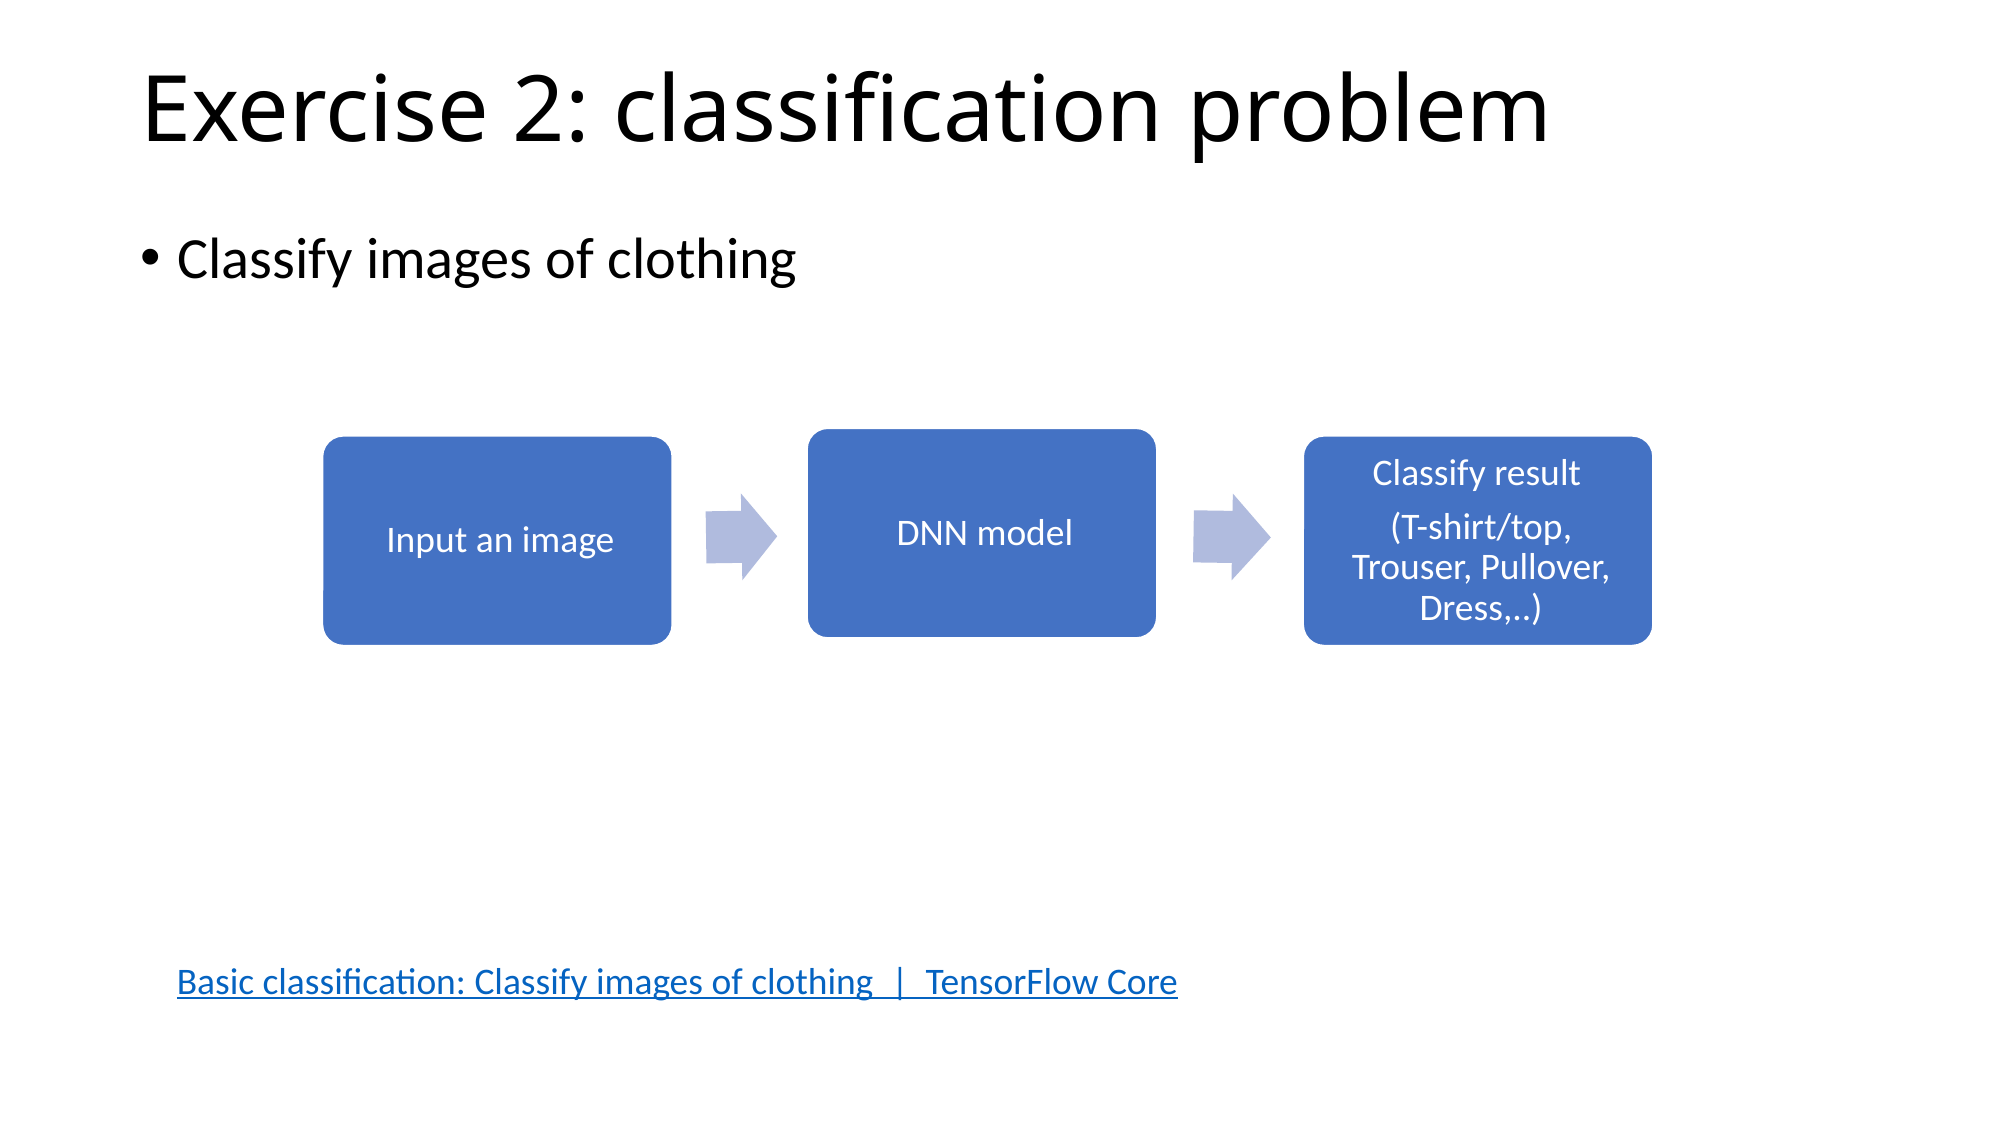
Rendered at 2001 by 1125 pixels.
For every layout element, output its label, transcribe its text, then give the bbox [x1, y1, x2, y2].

text_box Basic classification: Classify images of clothing | TensorFlow Core [162, 949, 1428, 1009]
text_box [320, 220, 1655, 861]
title Exercise 2: classification problem [125, 28, 1851, 195]
list Classify images of clothing [125, 220, 320, 319]
